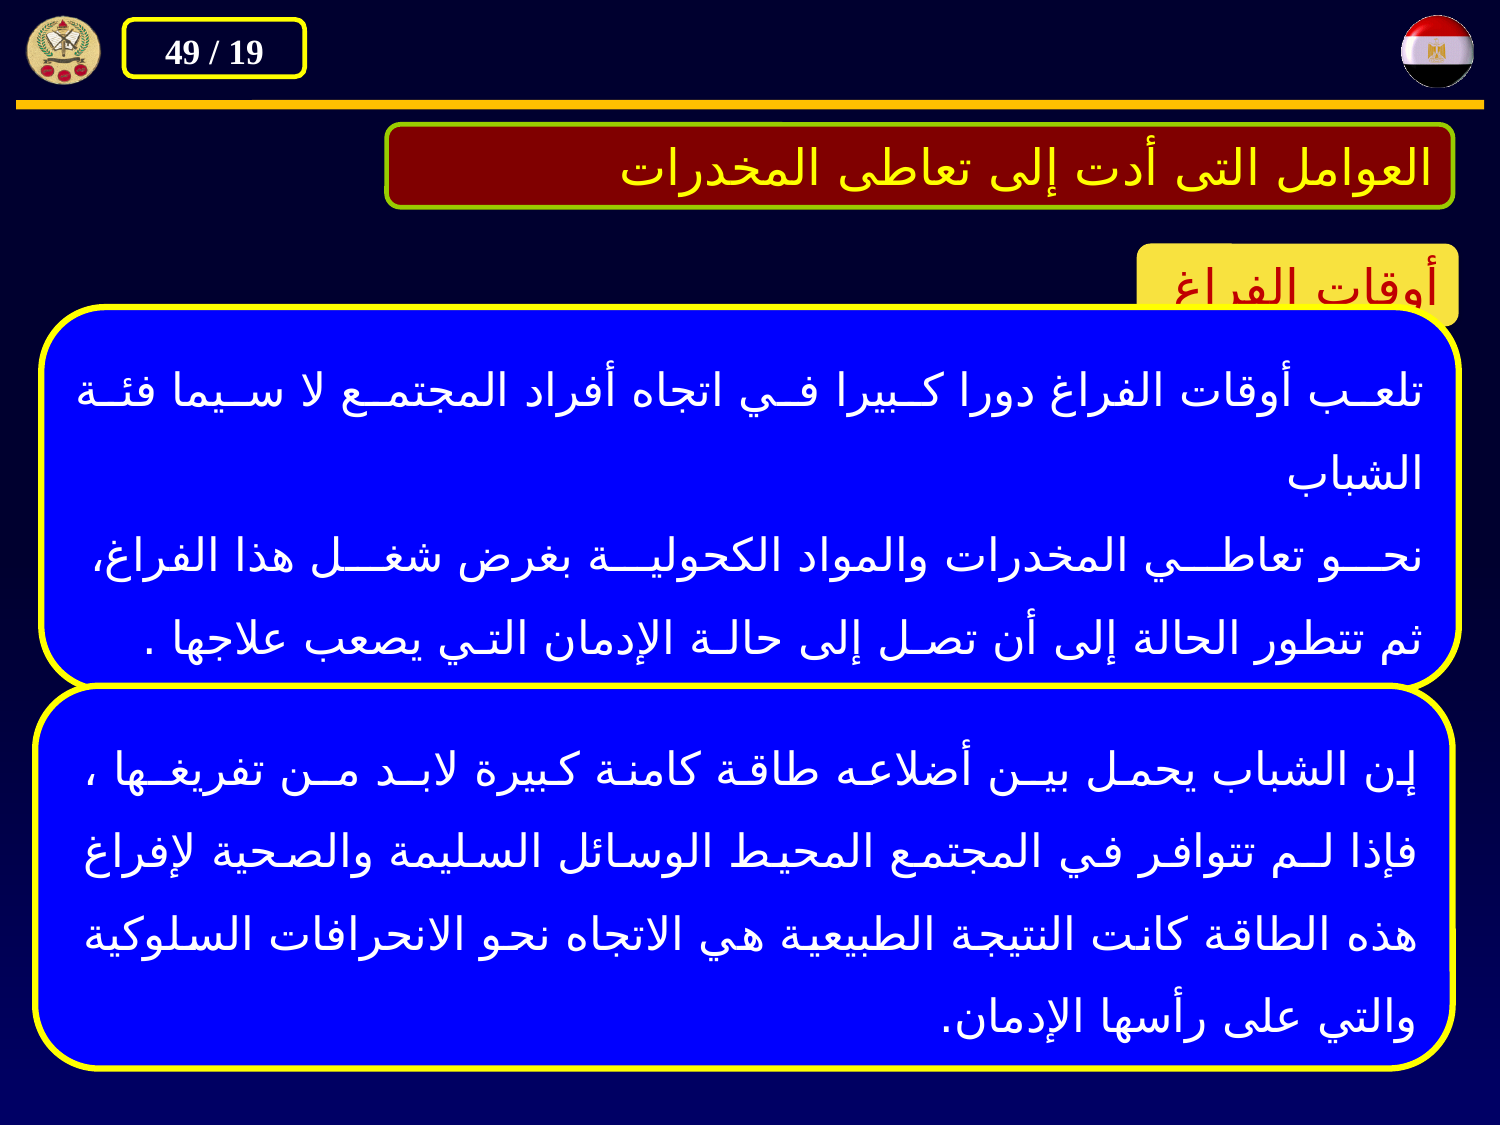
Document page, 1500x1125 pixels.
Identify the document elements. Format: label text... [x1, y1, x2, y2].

text_box إن الشباب يحمل بيـن أضلاعه طاقة كامنة كبيرة لابـد مـن تفريغـها ، فإذا لـم تتوافر في المجتمع المحيط الوسائل السليمة والصحية لإفراغ هذه الطاقة كانت النتيجة الطبيعية هي الاتجاه نحو الانحرافات السلوكية والتي على رأسها الإدمان. [35, 685, 1453, 1069]
text_box أوقات الفراغ [1136, 243, 1459, 327]
text_box العوامل التى أدت إلى تعاطى المخدرات [386, 124, 1454, 208]
picture [1401, 15, 1474, 88]
text_box تلعب أوقات الفراغ دورا كبيرا في اتجاه أفراد المجتمع لا سيما فئة الشباب نحو تعاطي المخدرات والمواد الكحولية بغرض شغل هذا الفراغ، ثم تتطور الحالة إلى أن تصـل إلى حالـة الإدمان التـي يصعب علاجها . [41, 307, 1459, 689]
picture [25, 15, 102, 85]
